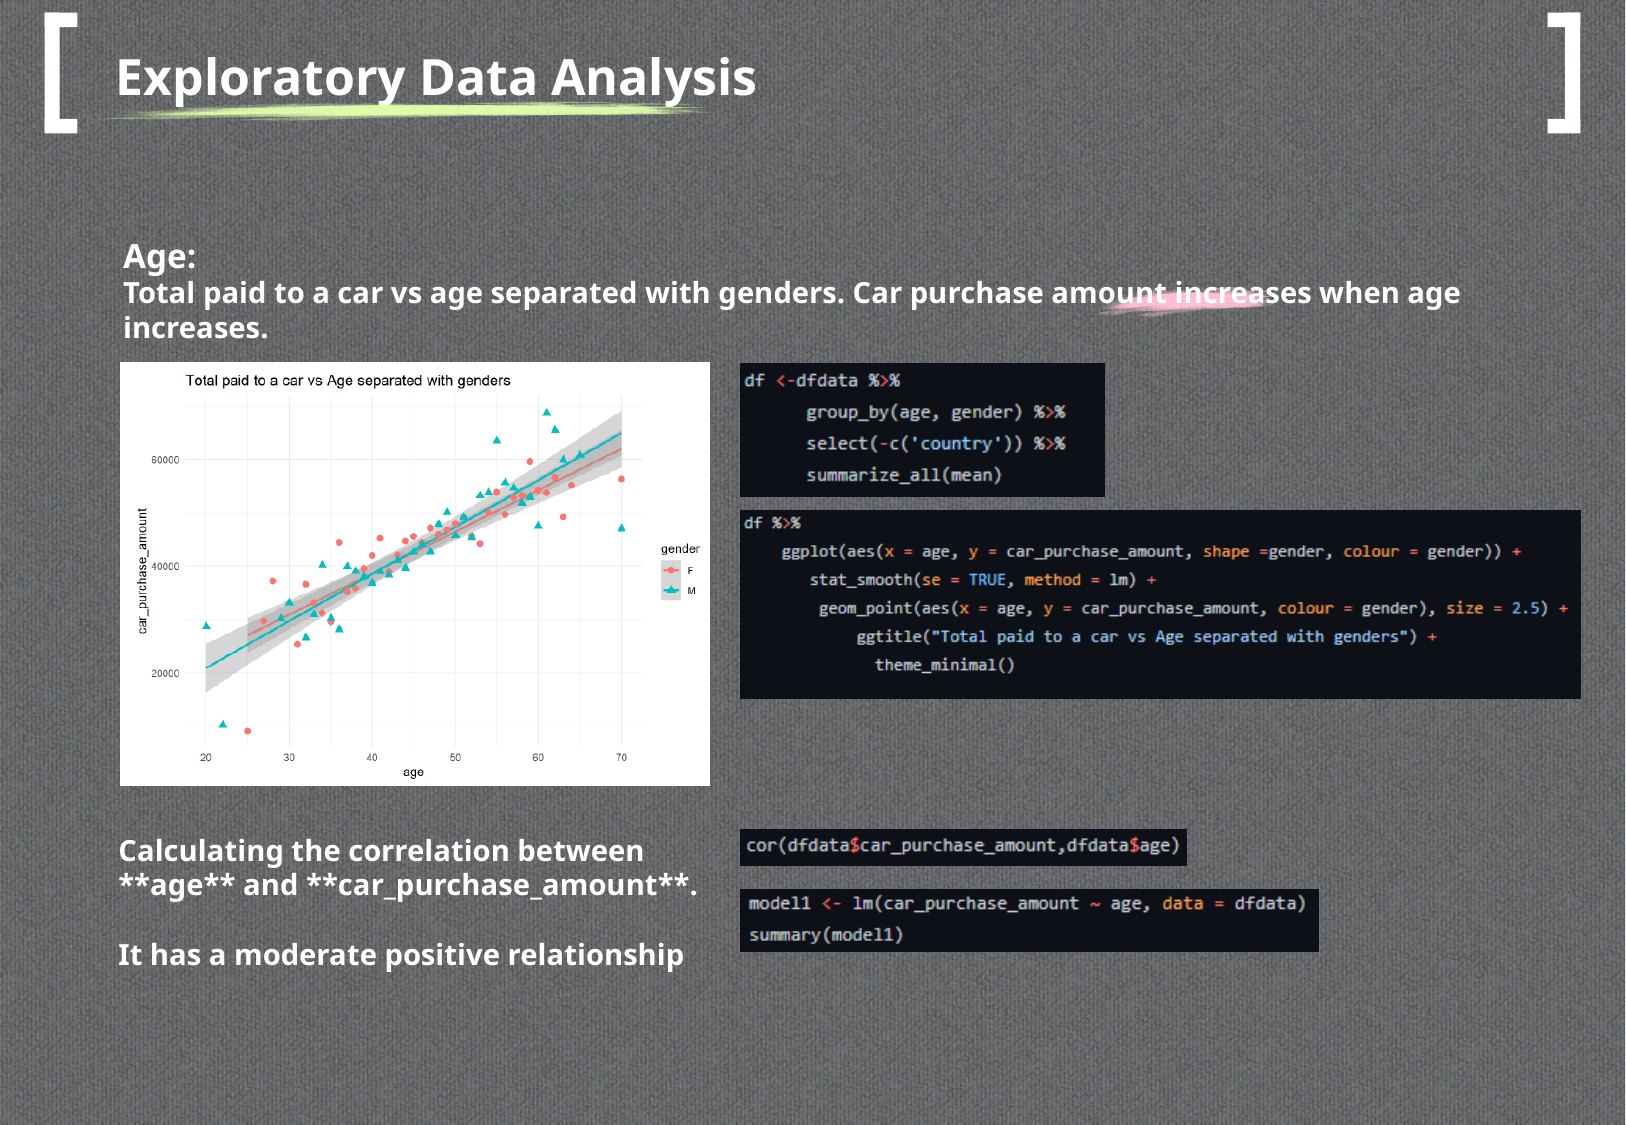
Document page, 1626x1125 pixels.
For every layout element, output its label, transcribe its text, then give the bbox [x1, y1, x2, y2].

text_box Calculating the correlation between **age** and **car_purchase_amount**. It has a moderate positive relationship [110, 824, 741, 979]
text_box Age: Total paid to a car vs age separated with genders. Car purchase amount increases when age increases. [115, 187, 1600, 352]
text_box [82, 101, 716, 122]
picture [0, 0, 1626, 1125]
text_box Exploratory Data Analysis [115, 37, 901, 115]
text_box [1547, 12, 1581, 134]
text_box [44, 12, 78, 134]
